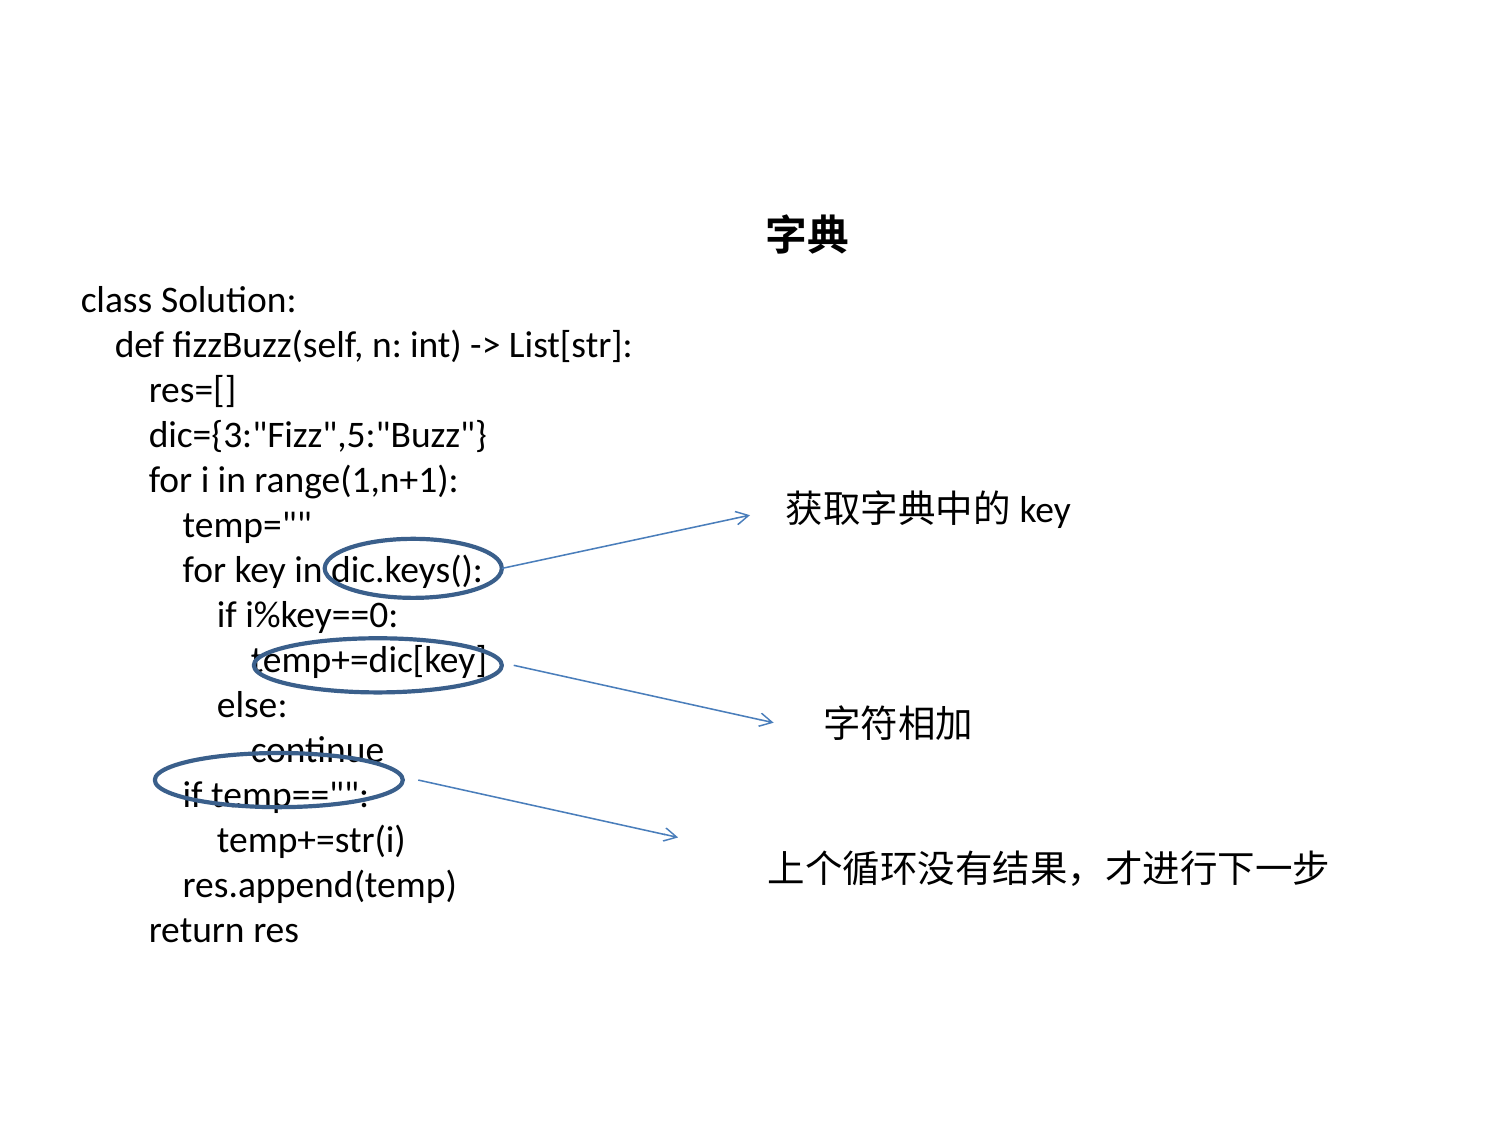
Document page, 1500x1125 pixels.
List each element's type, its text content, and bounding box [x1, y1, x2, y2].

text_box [501, 514, 751, 569]
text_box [513, 665, 774, 723]
text_box 上个循环没有结果，才进行下一步 [753, 837, 1346, 898]
text_box 字符相加 [808, 692, 989, 753]
text_box 字典 [750, 201, 864, 267]
text_box 获取字典中的key [770, 477, 1086, 537]
text_box [251, 636, 504, 695]
text_box [322, 536, 502, 600]
text_box class Solution: def fizzBuzz(self, n: int) -> List[str]: res=[] dic={3:"Fizz",5:"Buzz"} for i in range(1,n+1): temp="" for key in dic.keys(): if i%key==0: temp+=dic[key] else: continue if temp=="": temp+=str(i) res.append(temp) return res [66, 267, 648, 1002]
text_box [417, 779, 679, 838]
text_box [152, 750, 405, 810]
